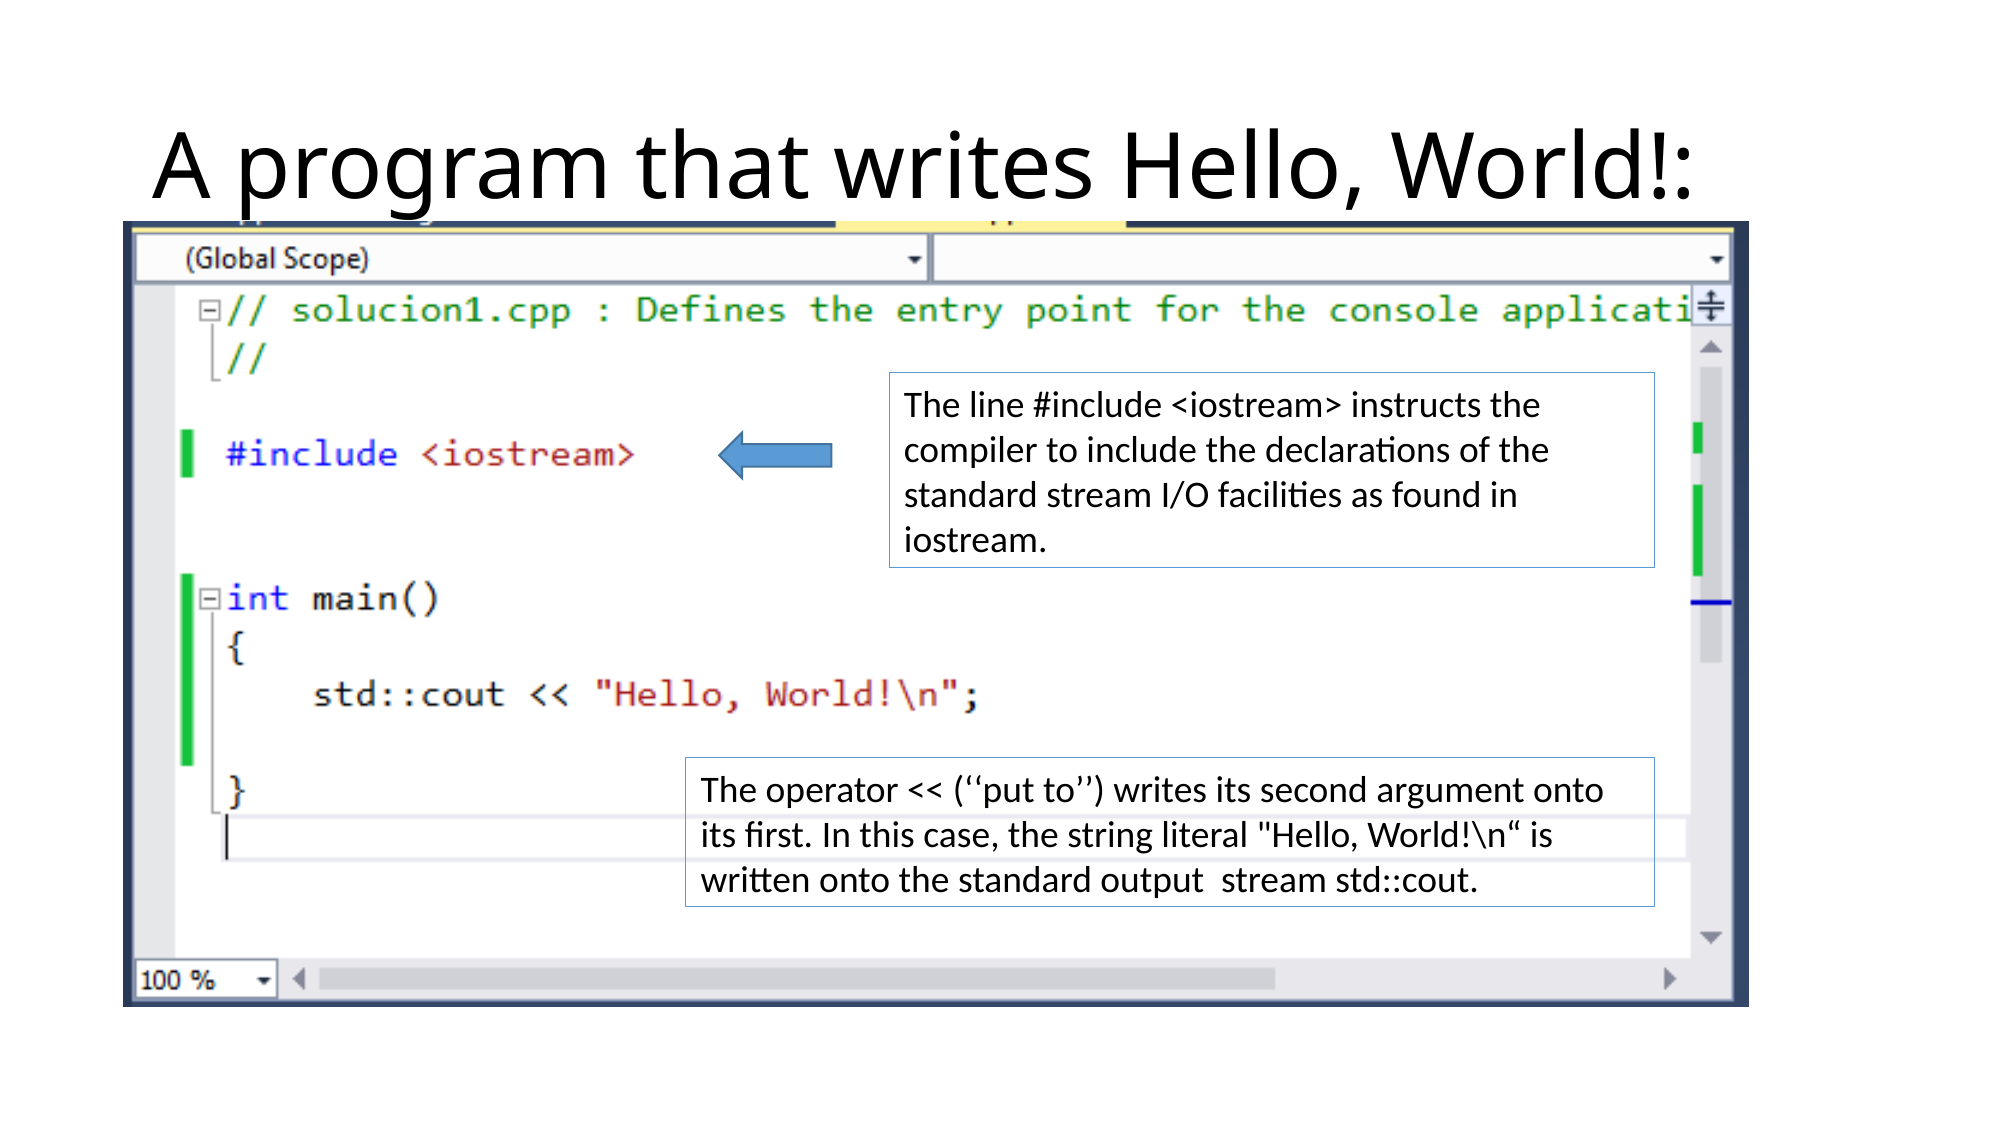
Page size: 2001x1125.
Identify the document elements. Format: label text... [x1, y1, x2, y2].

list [123, 221, 1749, 1007]
title A program that writes Hello, World!: [137, 59, 1863, 278]
